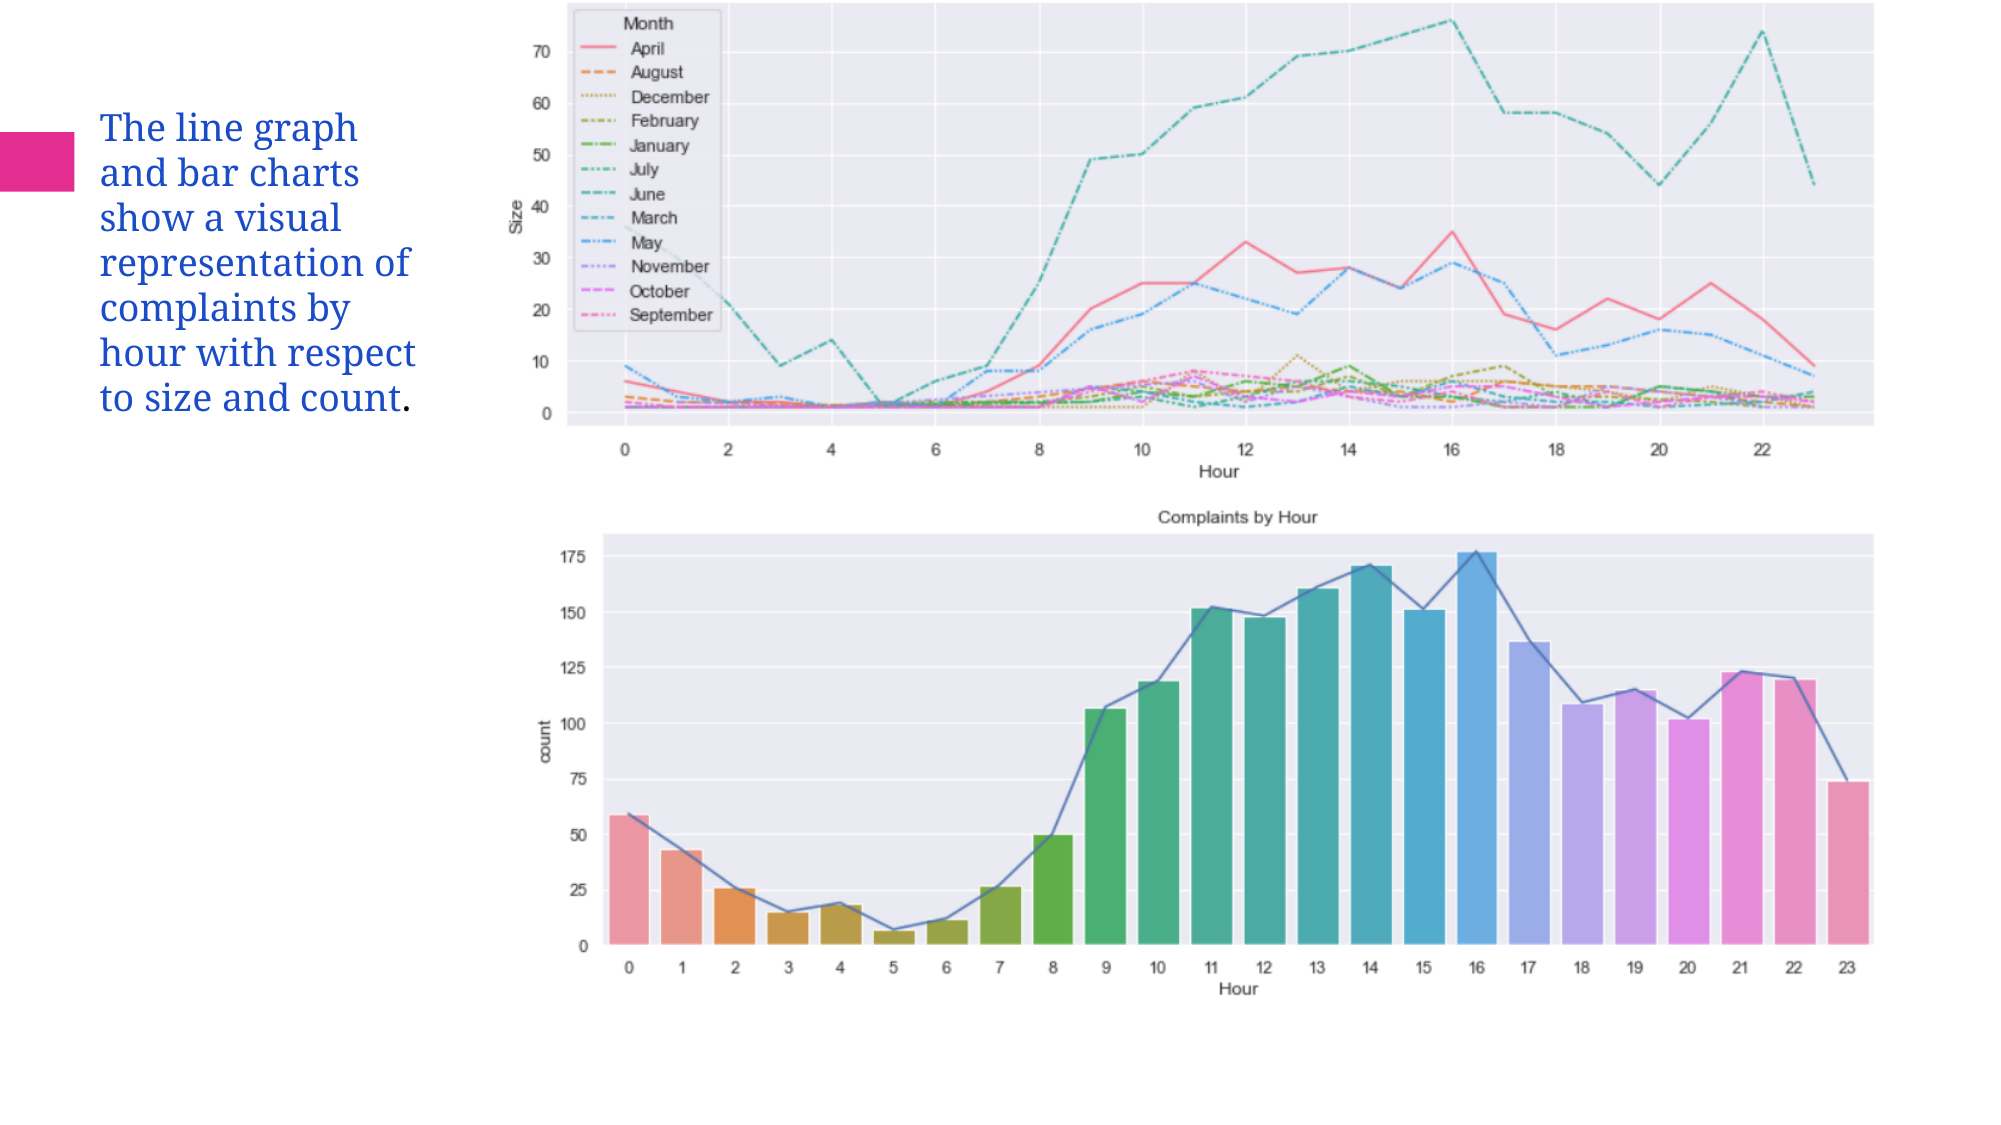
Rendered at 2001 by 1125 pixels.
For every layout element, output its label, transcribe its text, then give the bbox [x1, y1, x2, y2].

text_box The line graph and bar charts show a visual representation of complaints by hour with respect to size and count. [84, 96, 424, 427]
picture [430, 0, 1916, 485]
picture [524, 487, 1951, 1008]
